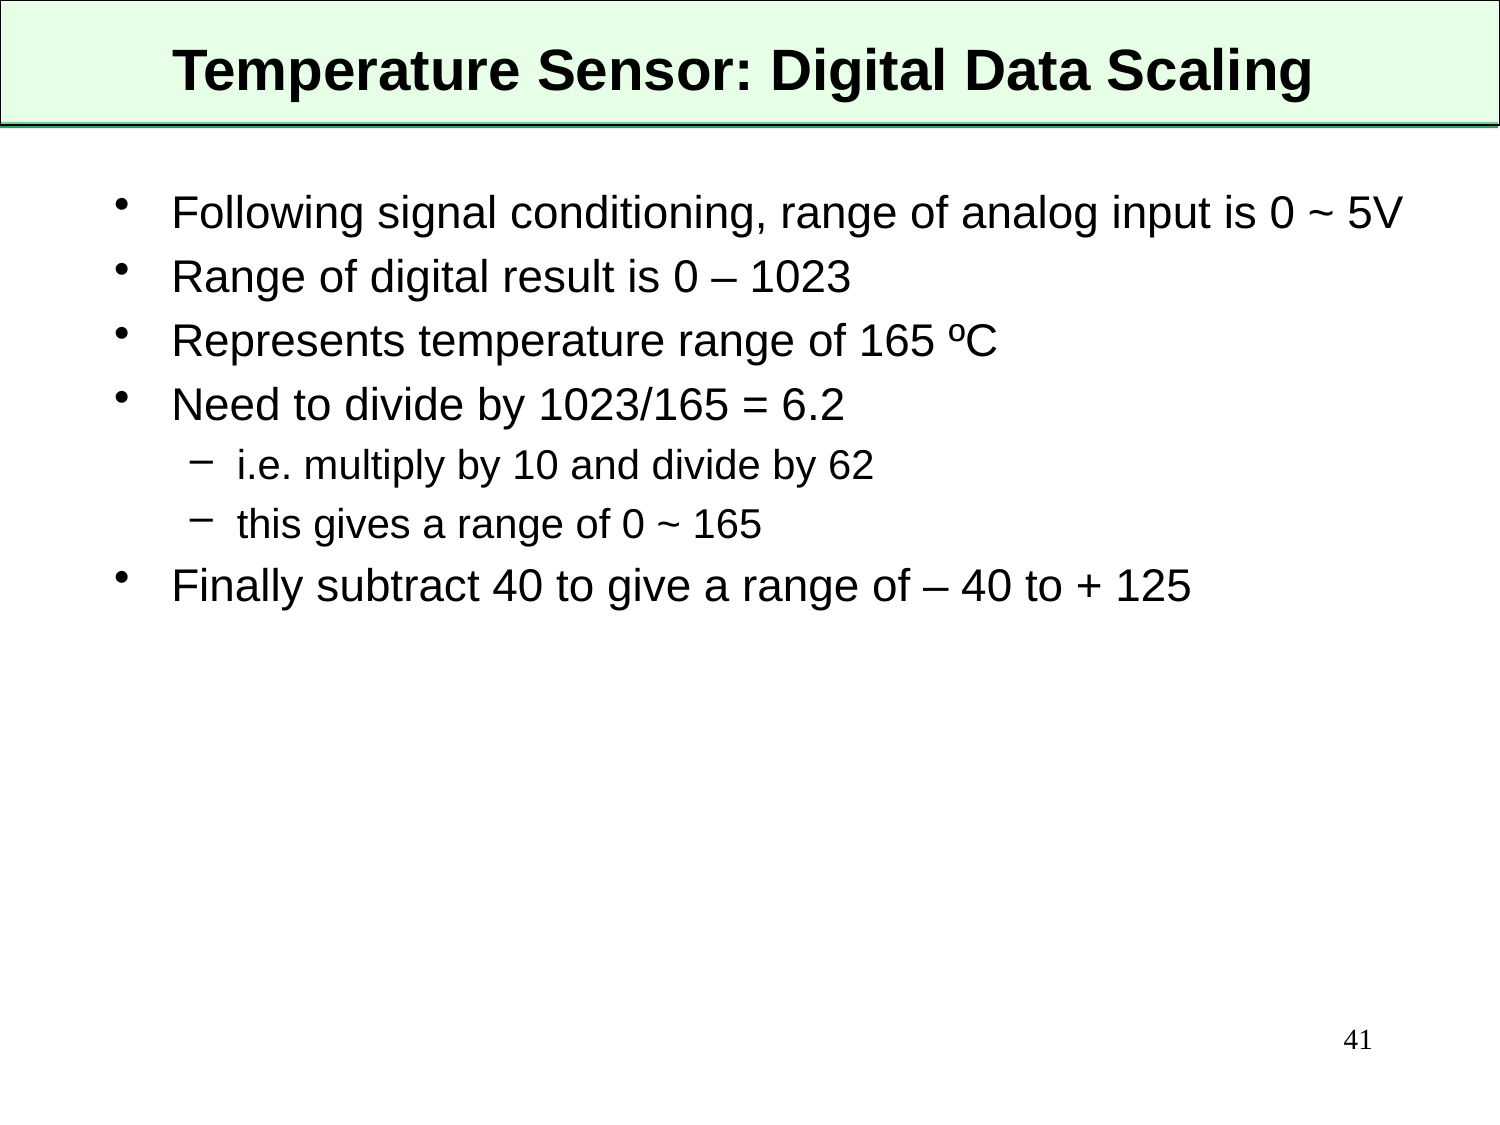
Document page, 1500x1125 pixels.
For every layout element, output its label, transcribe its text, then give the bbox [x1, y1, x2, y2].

title Temperature Sensor: Digital Data Scaling [50, 24, 1438, 125]
slide_number 41 [1075, 1012, 1389, 1088]
list Following signal conditioning, range of analog input is 0 ~ 5V Range of digital result is 0 – 1023 Represents temperature range of 165 ºC Need to divide by 1023/165 = 6.2 i.e. multiply by 10 and divide by 62 this gives a range of 0 ~ 165 Finally subtract 40 to give a range of – 40 to + 125 [99, 174, 1451, 313]
